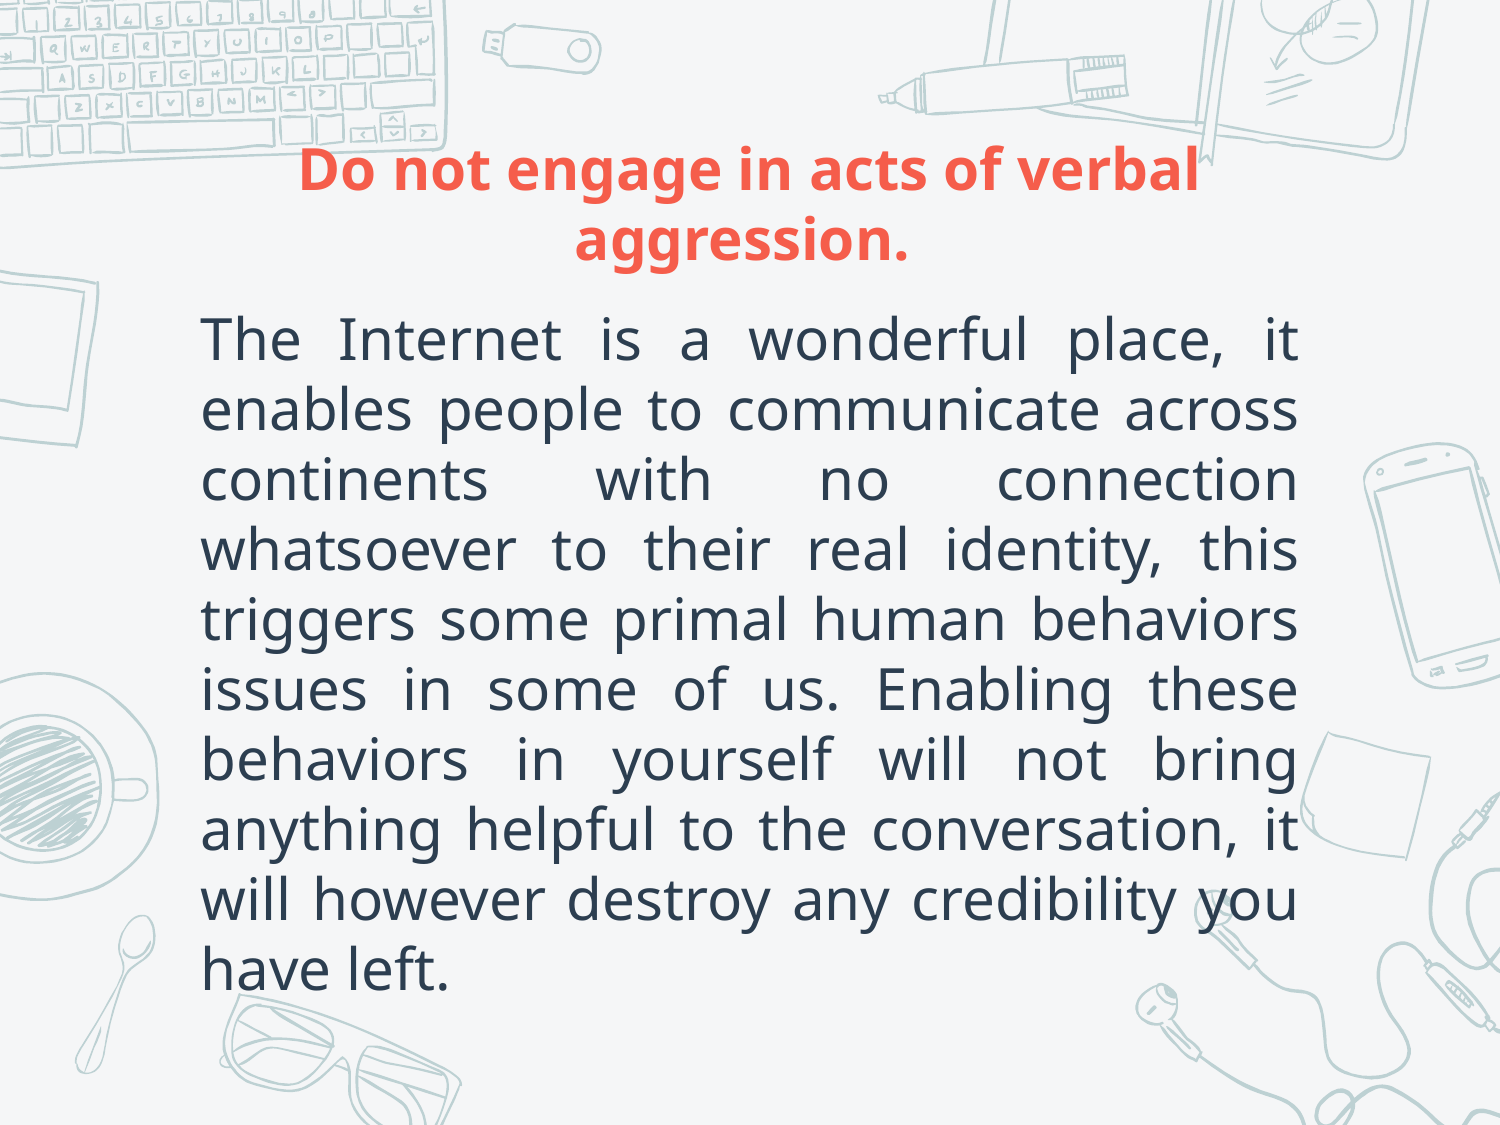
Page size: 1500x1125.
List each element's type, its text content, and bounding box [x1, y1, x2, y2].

title Do not engage in acts of verbal aggression. [185, 136, 1315, 287]
list The Internet is a wonderful place, it enables people to communicate across continents with no connection whatsoever to their real identity, this triggers some primal human behaviors issues in some of us. Enabling these behaviors in yourself will not bring anything helpful to the conversation, it will however destroy any credibility you have left. [185, 287, 1315, 1053]
